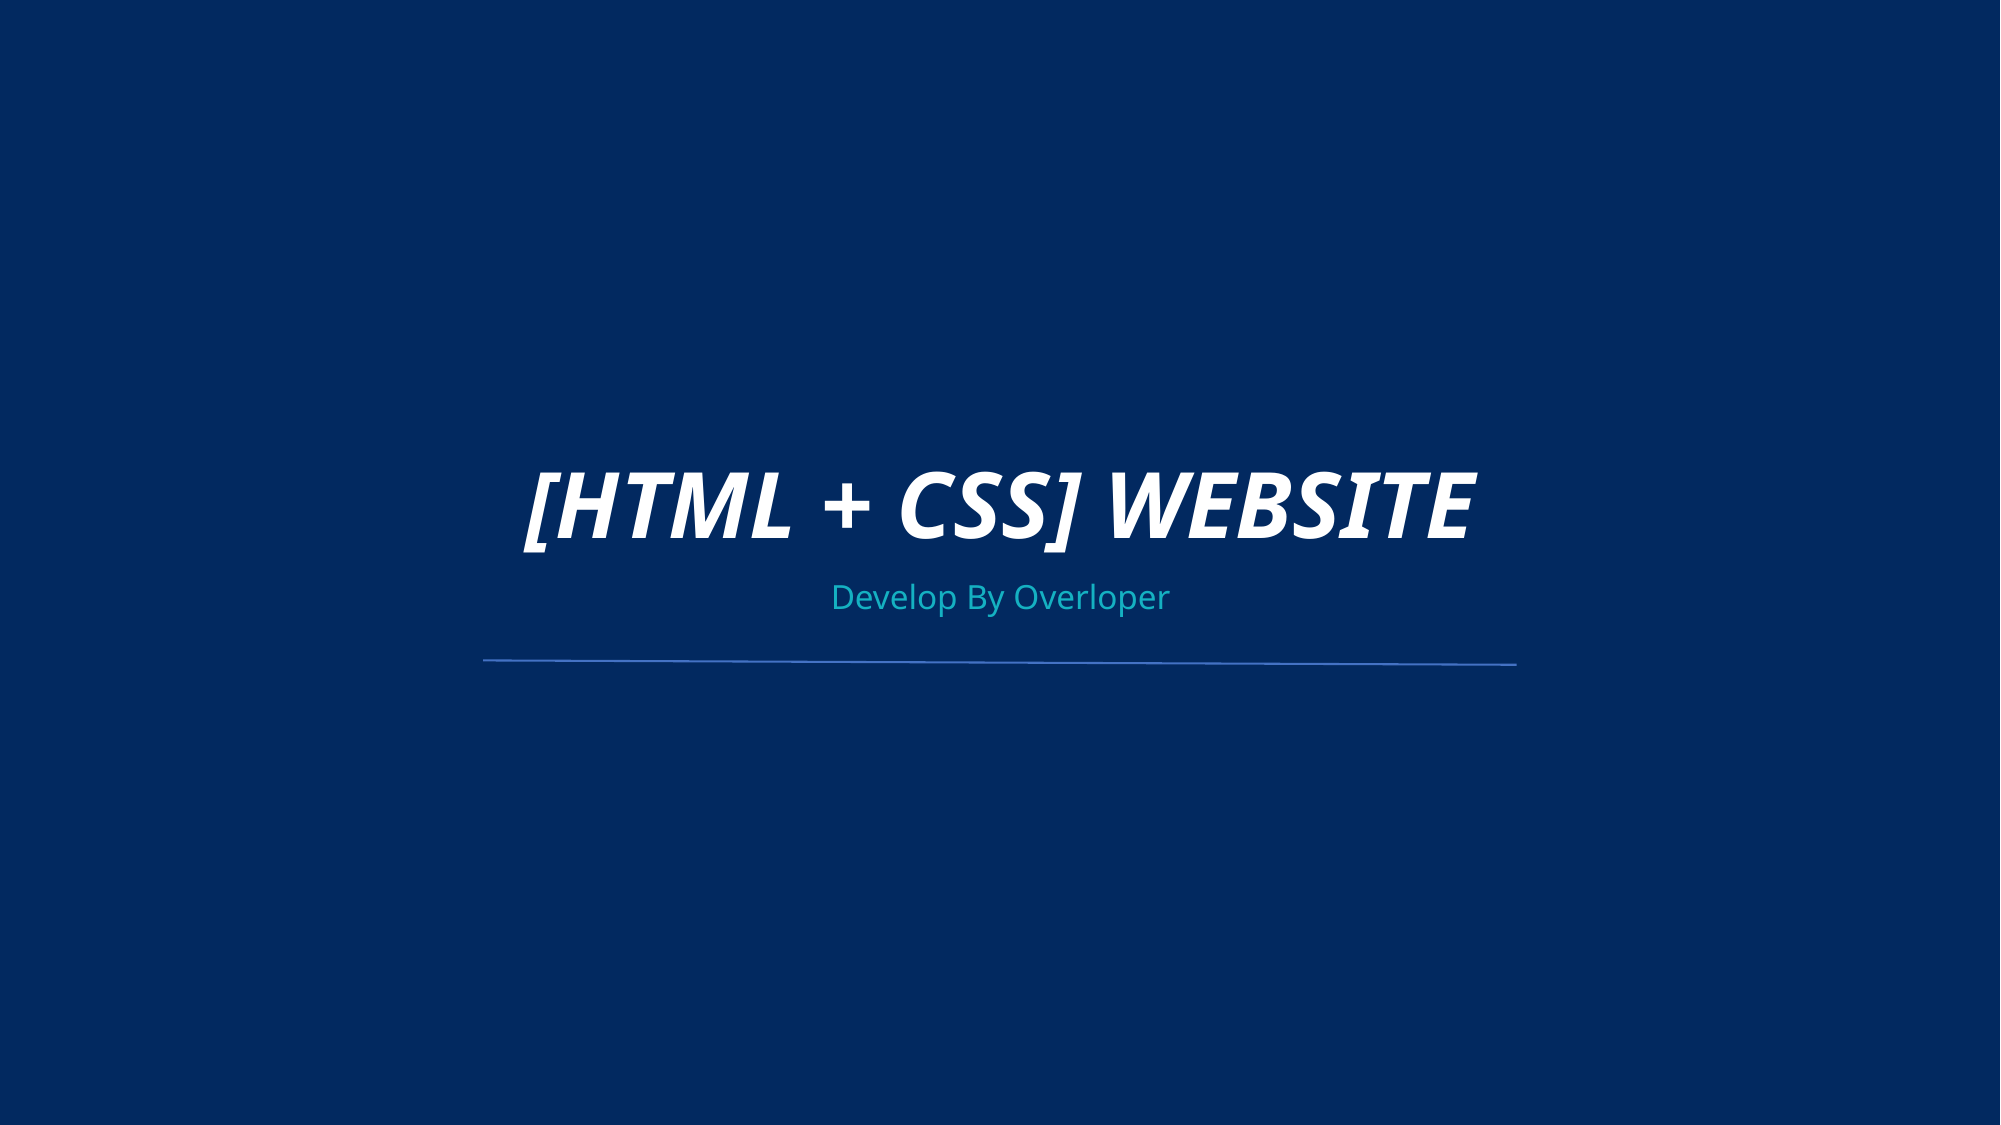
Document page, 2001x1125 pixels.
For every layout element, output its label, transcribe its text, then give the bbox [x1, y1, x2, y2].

text_box [HTML + CSS] WEBSITE Develop By Overloper [347, 384, 1654, 666]
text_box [483, 660, 1517, 665]
